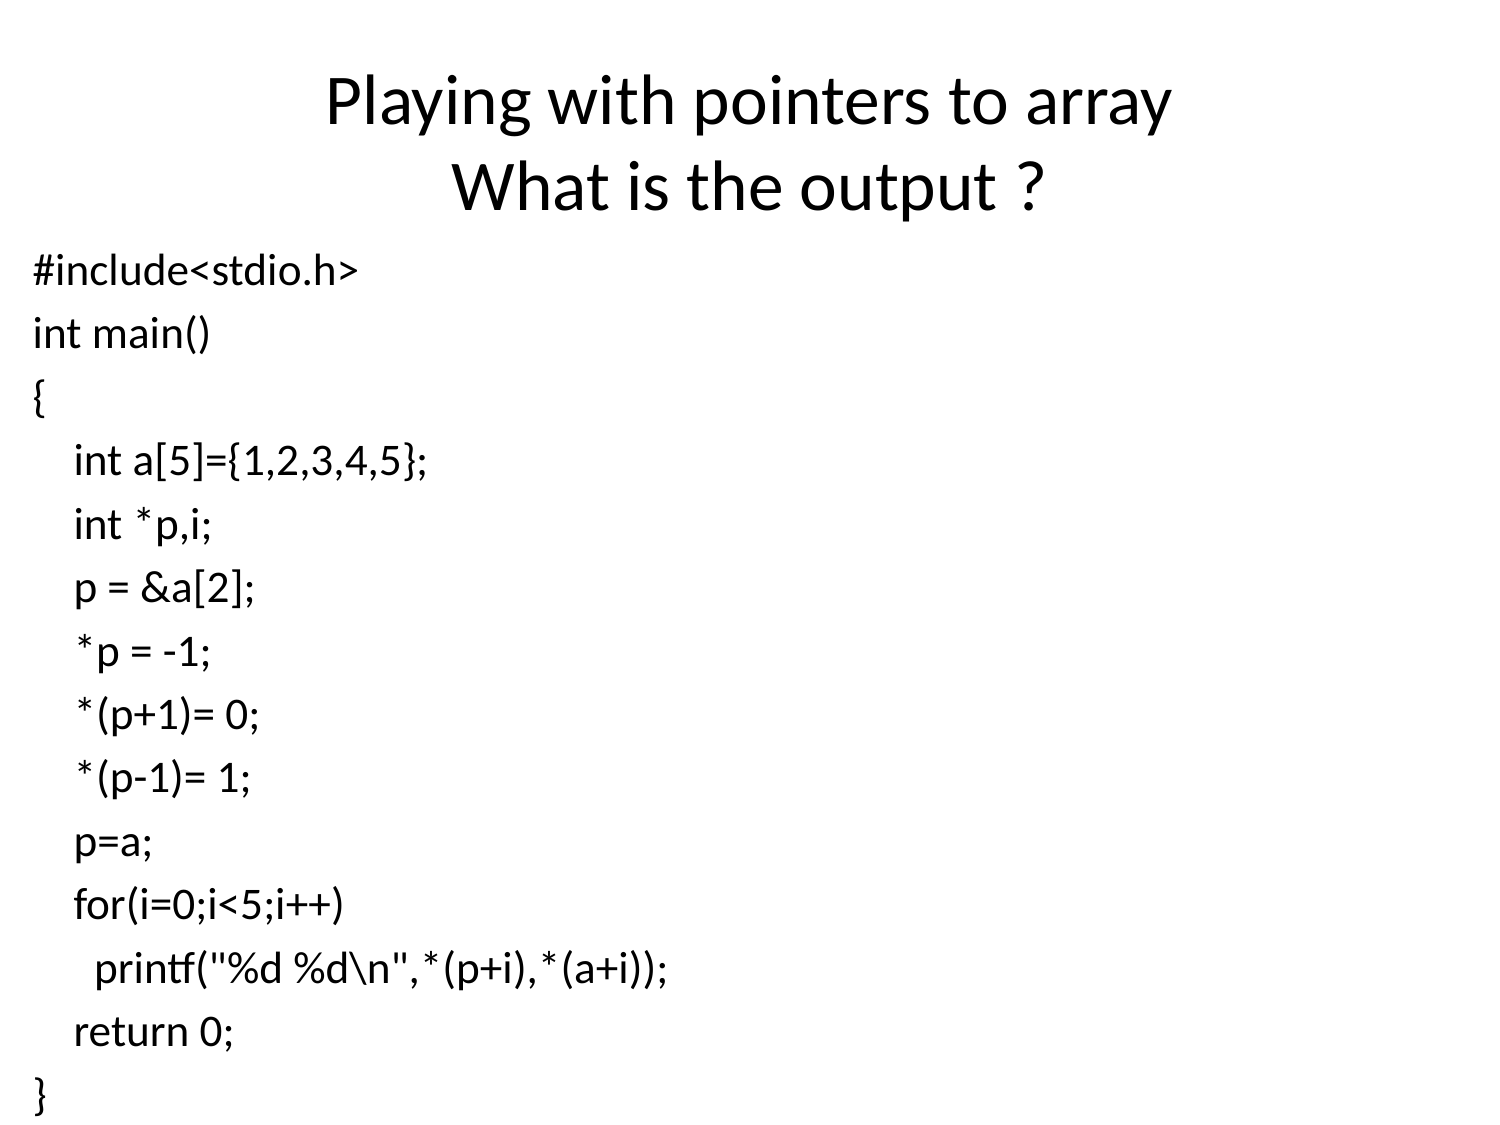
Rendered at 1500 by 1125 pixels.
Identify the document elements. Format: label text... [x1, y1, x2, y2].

title Playing with pointers to array What is the output ? [75, 45, 1425, 233]
list #include<stdio.h> int main() { int a[5]={1,2,3,4,5}; int *p,i; p = &a[2]; *p = -1; *(p+1)= 0; *(p-1)= 1; p=a; for(i=0;i<5;i++) printf("%d %d\n",*(p+i),*(a+i)); return 0; } [17, 232, 1378, 1125]
